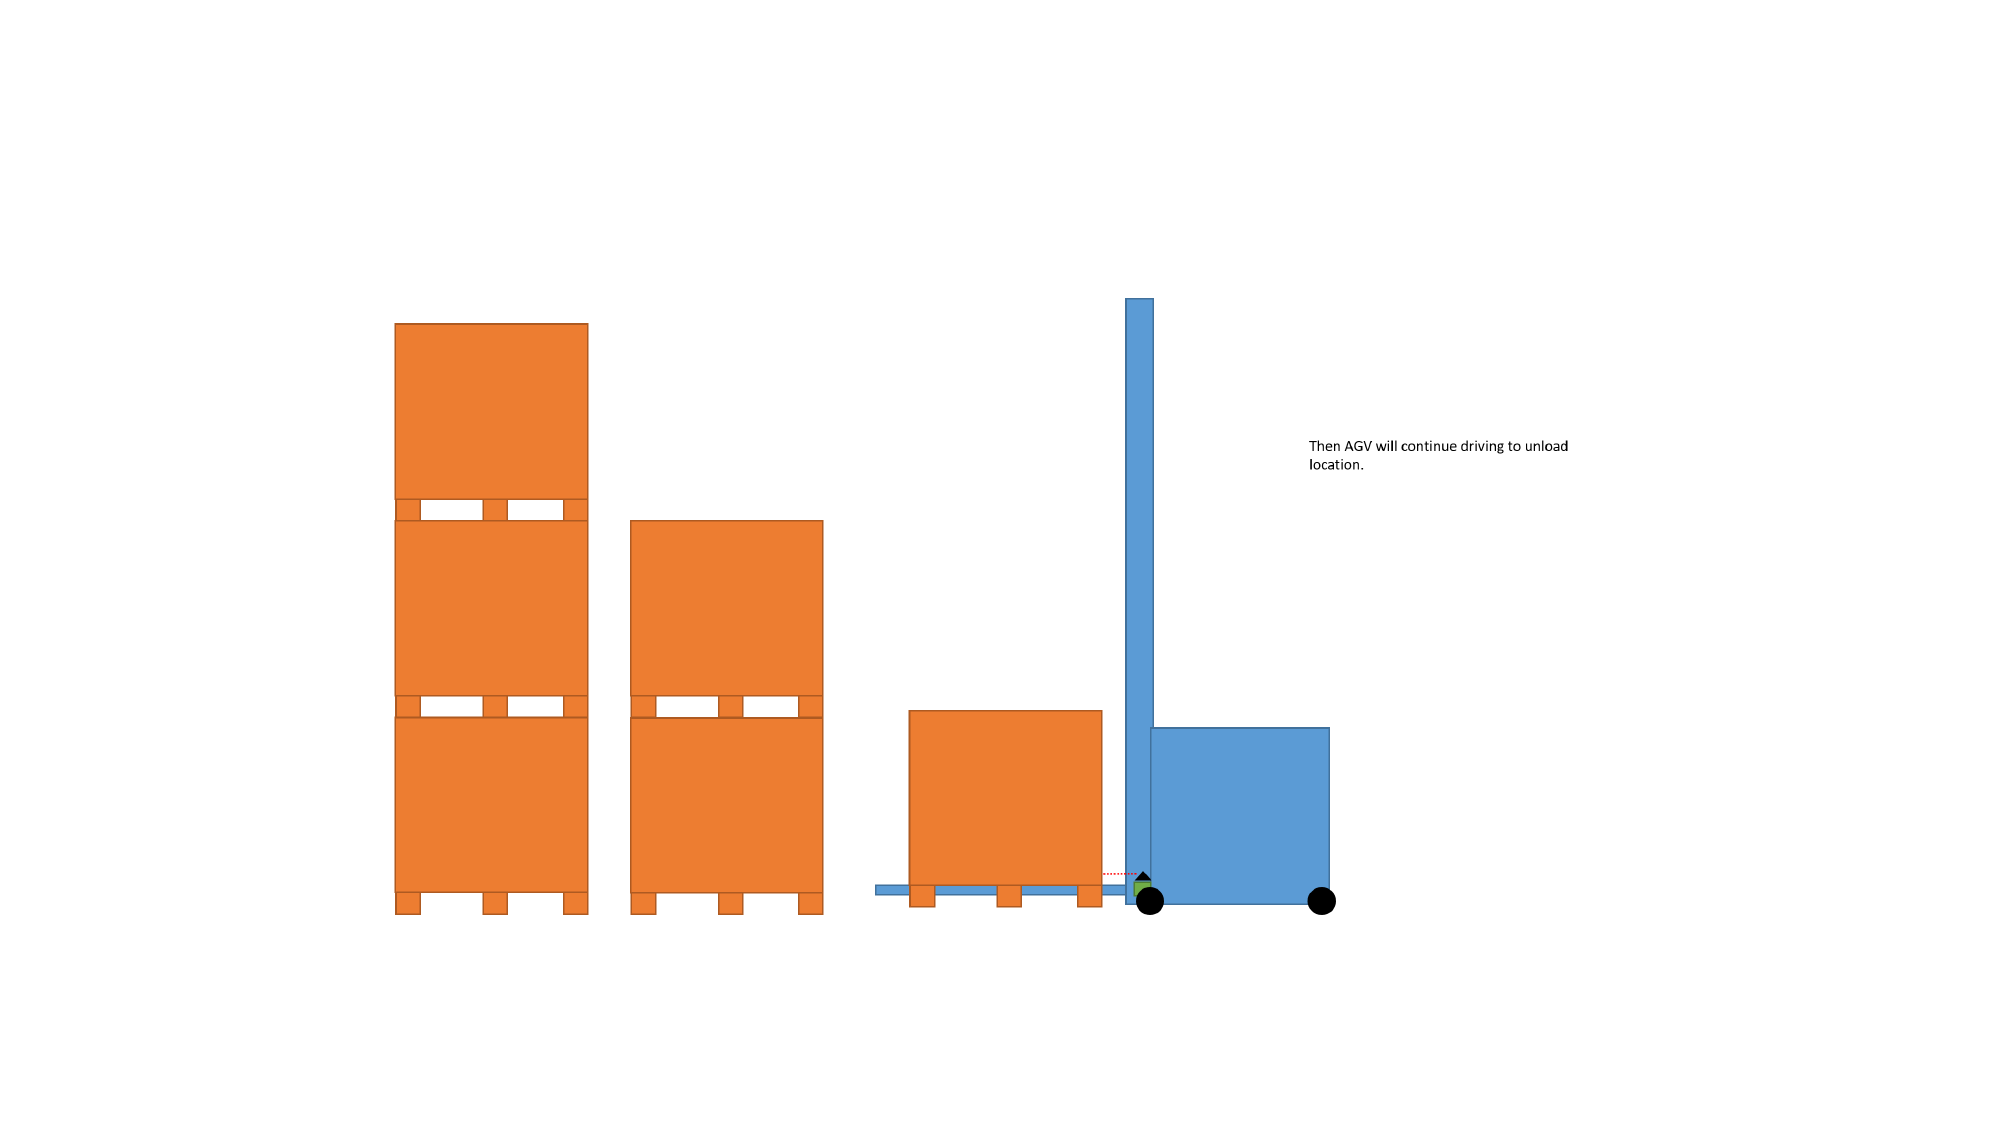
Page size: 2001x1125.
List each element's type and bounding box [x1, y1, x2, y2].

picture [366, 274, 1577, 950]
